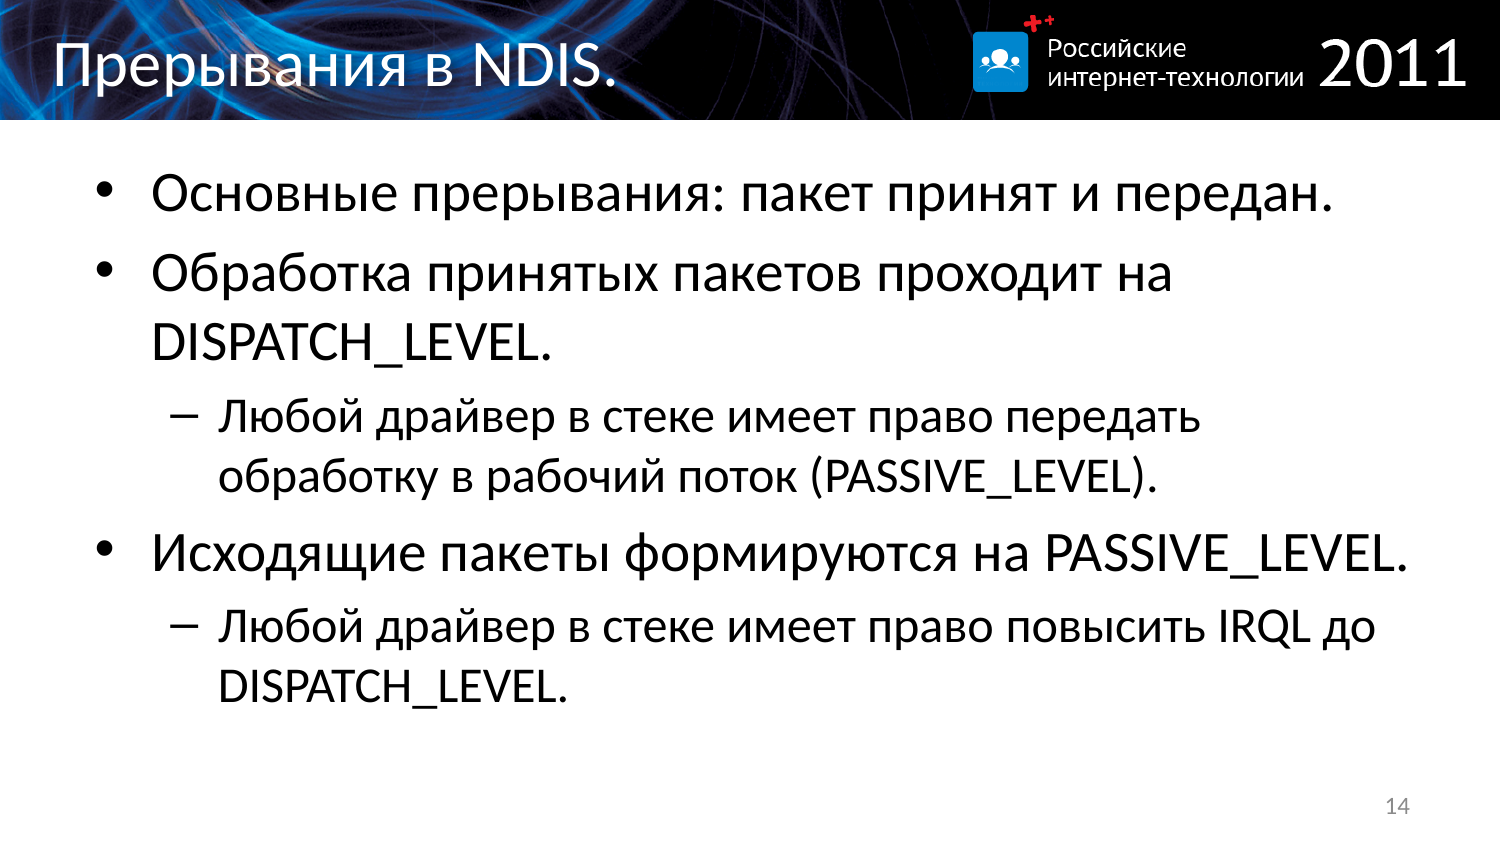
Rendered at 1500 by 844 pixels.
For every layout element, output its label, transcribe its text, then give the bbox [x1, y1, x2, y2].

picture [0, 0, 1500, 120]
list Основные прерывания: пакет принят и передан. Обработка принятых пакетов проходит на DISPATCH_LEVEL. Любой драйвер в стеке имеет право передать обработку в рабочий поток (PASSIVE_LEVEL). Исходящие пакеты формируются на PASSIVE_LEVEL. Любой драйвер в стеке имеет право повысить IRQL до DISPATCH_LEVEL. [79, 146, 1430, 765]
slide_number 14 [1074, 782, 1425, 828]
title Прерывания в NDIS. [37, 2, 951, 118]
